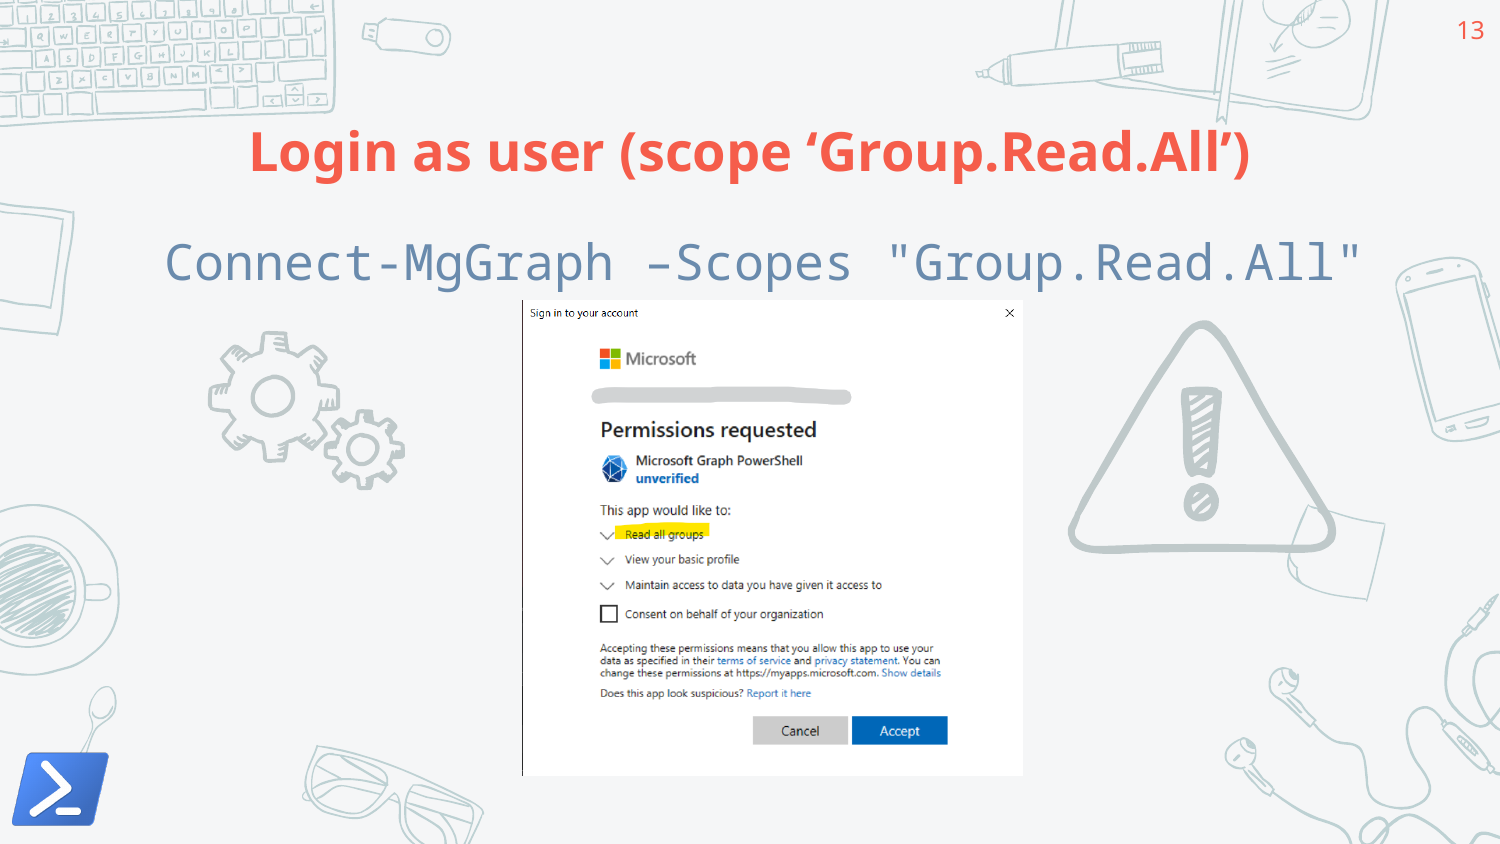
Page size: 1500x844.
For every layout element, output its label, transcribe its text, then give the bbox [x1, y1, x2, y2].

list Connect-MgGraph –Scopes "Group.Read.All" [134, 215, 1383, 790]
title Login as user (scope ‘Group.Read.All’) [185, 102, 1315, 198]
text_box [207, 330, 341, 463]
text_box [1067, 320, 1337, 554]
slide_number 13 [1435, 0, 1500, 53]
picture [522, 299, 1023, 776]
picture [8, 737, 113, 841]
text_box [323, 409, 405, 491]
